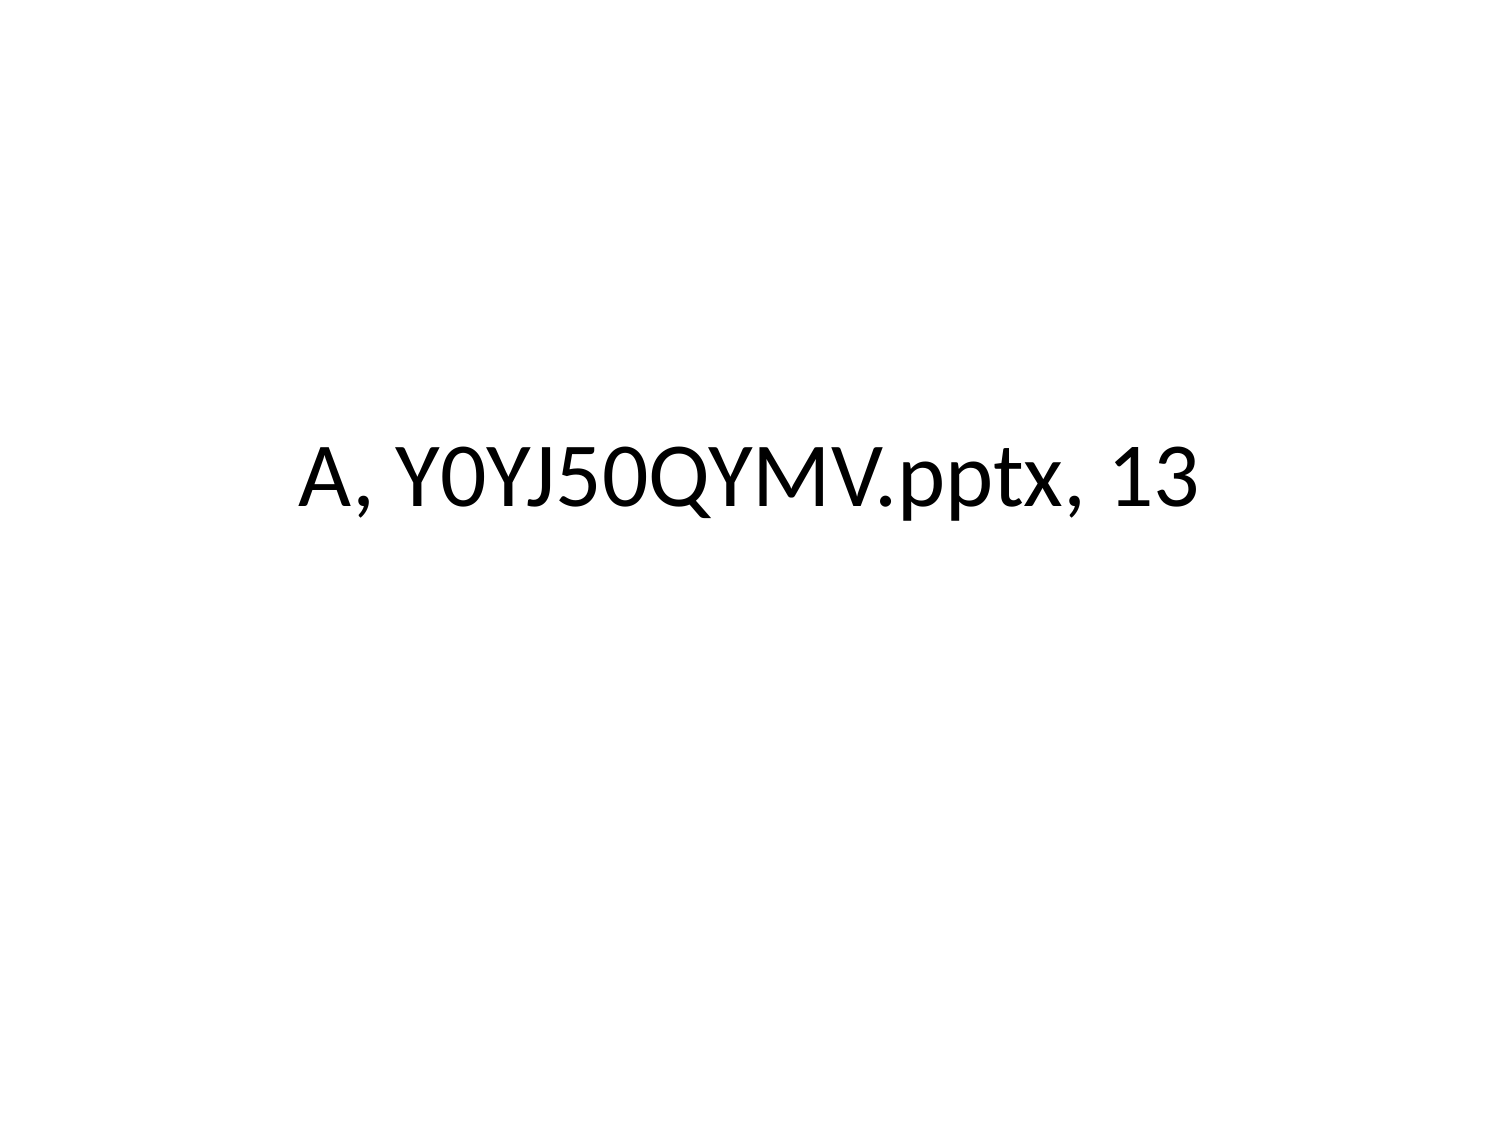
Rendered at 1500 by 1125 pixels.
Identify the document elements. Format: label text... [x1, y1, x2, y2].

title A, Y0YJ50QYMV.pptx, 13 [112, 349, 1388, 591]
